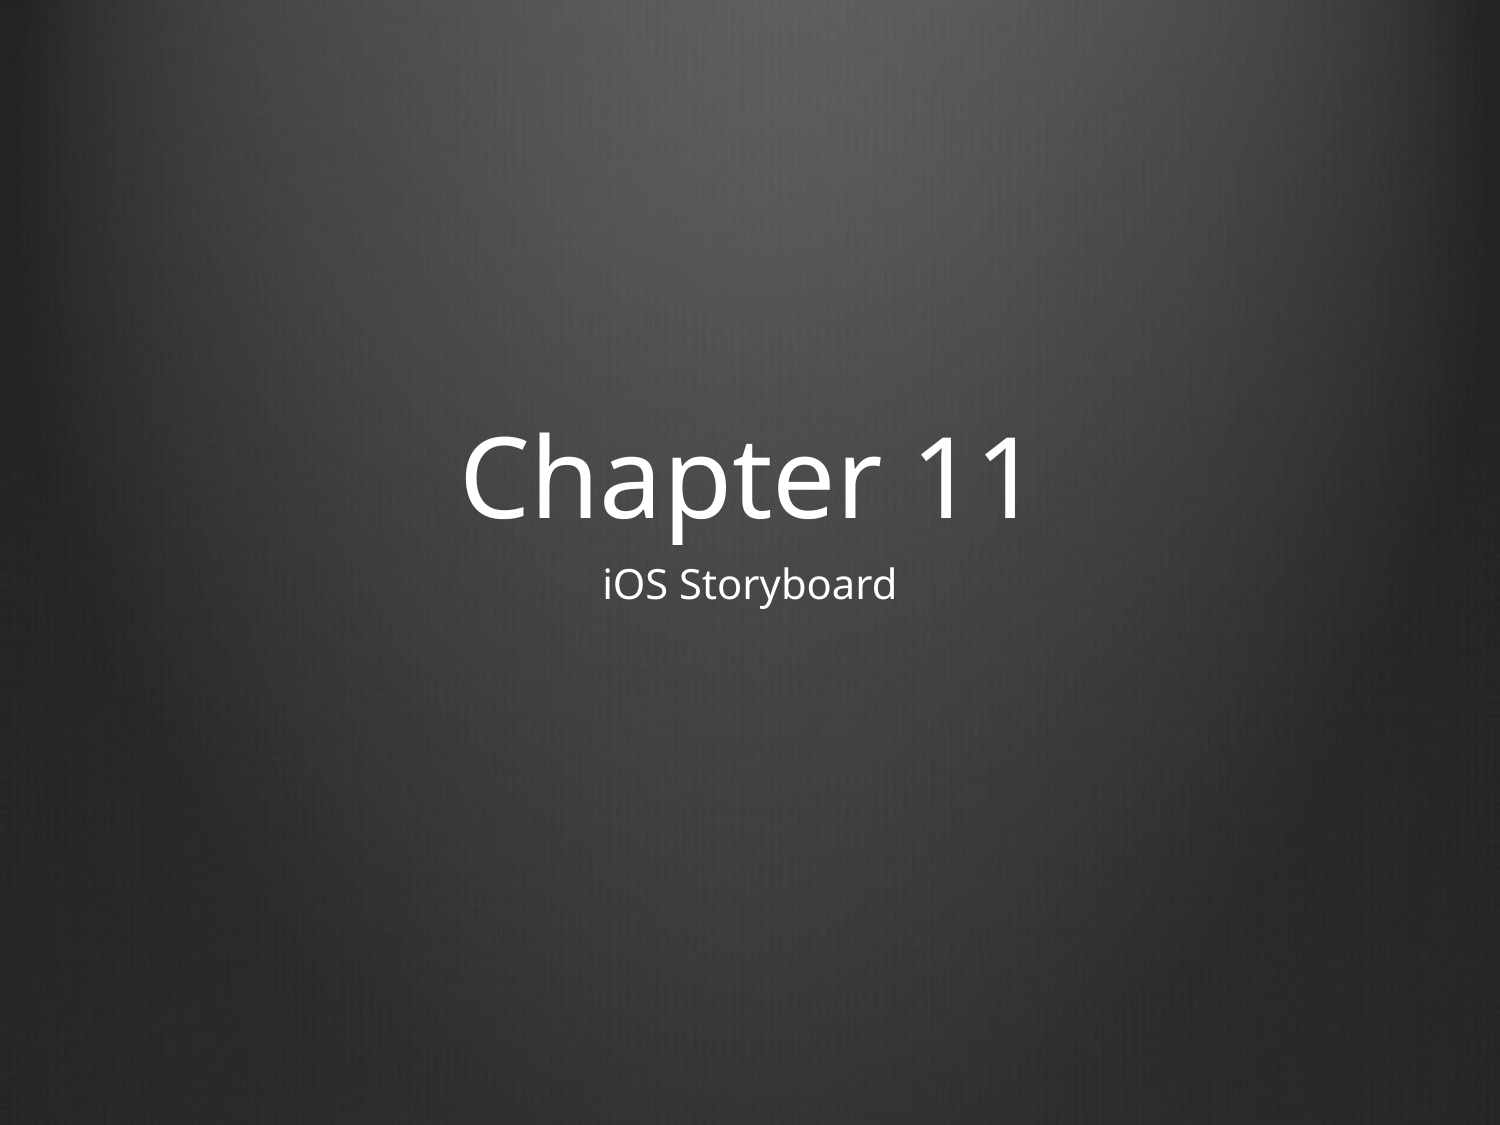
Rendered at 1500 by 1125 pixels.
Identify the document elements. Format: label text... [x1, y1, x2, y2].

subtitle iOS Storyboard [112, 549, 1388, 694]
title Chapter 11 [112, 387, 1388, 549]
